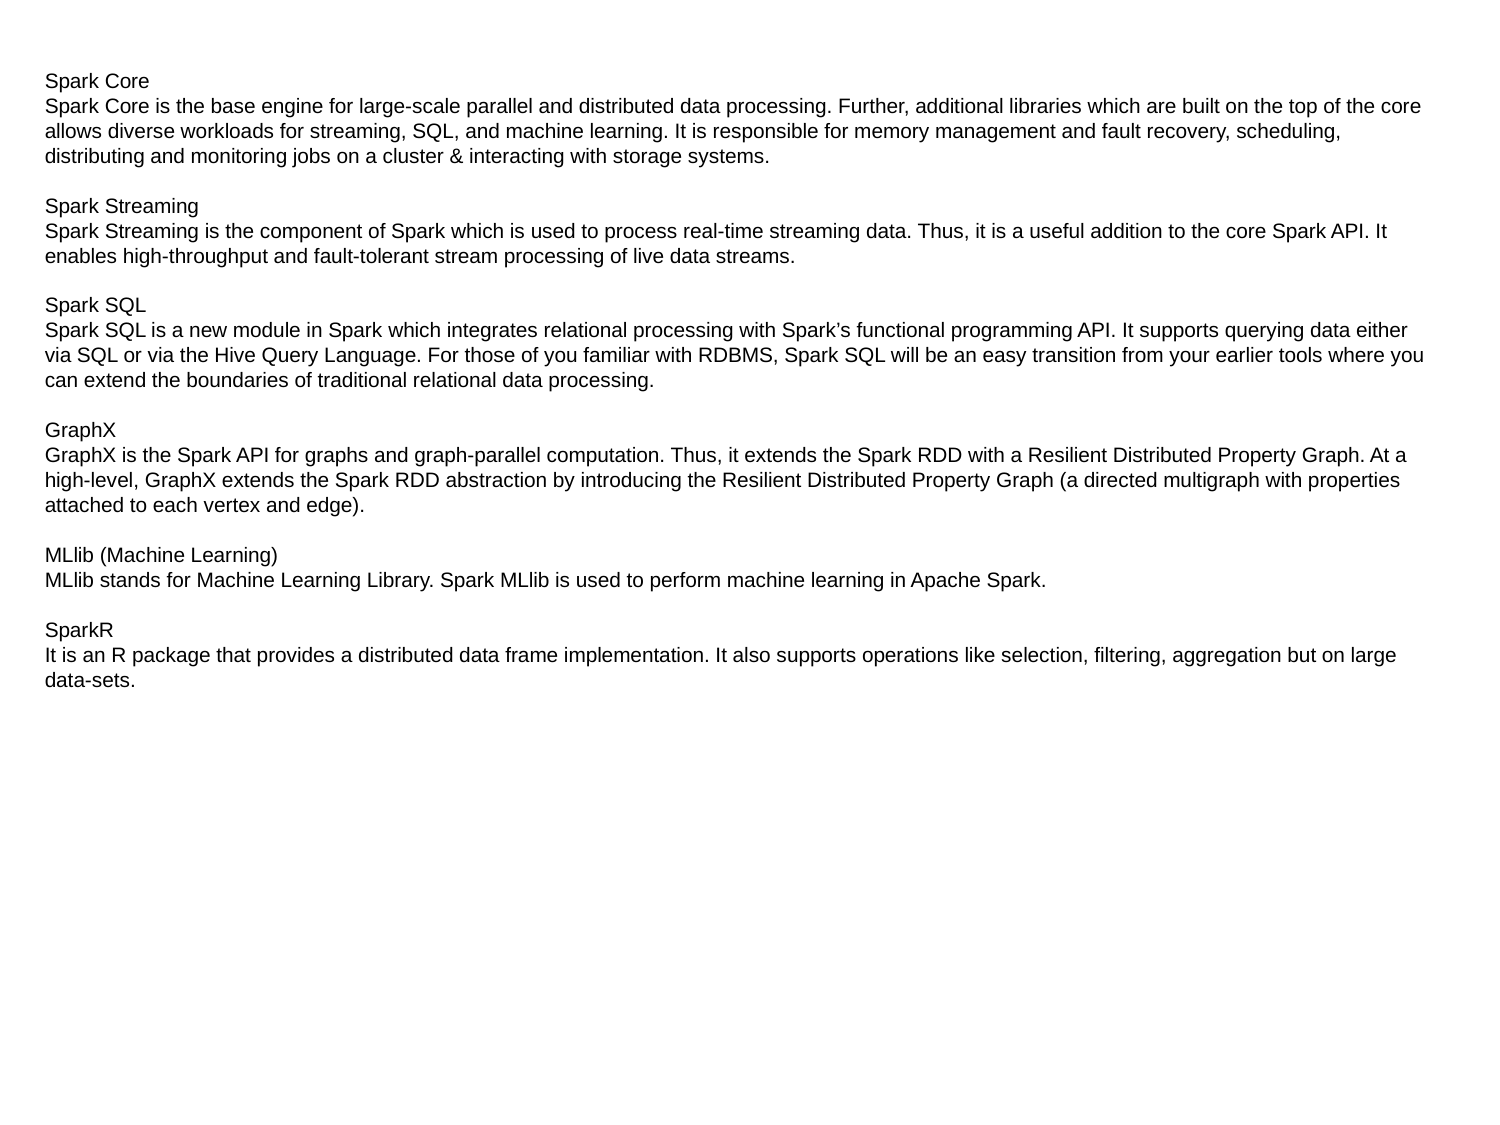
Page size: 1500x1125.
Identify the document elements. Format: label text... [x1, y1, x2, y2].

text_box Spark Core Spark Core is the base engine for large-scale parallel and distributed data processing. Further, additional libraries which are built on the top of the core allows diverse workloads for streaming, SQL, and machine learning. It is responsible for memory management and fault recovery, scheduling, distributing and monitoring jobs on a cluster & interacting with storage systems. Spark Streaming Spark Streaming is the component of Spark which is used to process real-time streaming data. Thus, it is a useful addition to the core Spark API. It enables high-throughput and fault-tolerant stream processing of live data streams. Spark SQL Spark SQL is a new module in Spark which integrates relational processing with Spark’s functional programming API. It supports querying data either via SQL or via the Hive Query Language. For those of you familiar with RDBMS, Spark SQL will be an easy transition from your earlier tools where you can extend the boundaries of traditional relational data processing. GraphX GraphX is the Spark API for graphs and graph-parallel computation. Thus, it extends the Spark RDD with a Resilient Distributed Property Graph. At a high-level, GraphX extends the Spark RDD abstraction by introducing the Resilient Distributed Property Graph (a directed multigraph with properties attached to each vertex and edge). MLlib (Machine Learning) MLlib stands for Machine Learning Library. Spark MLlib is used to perform machine learning in Apache Spark. SparkR It is an R package that provides a distributed data frame implementation. It also supports operations like selection, filtering, aggregation but on large data-sets. [30, 59, 1455, 1109]
